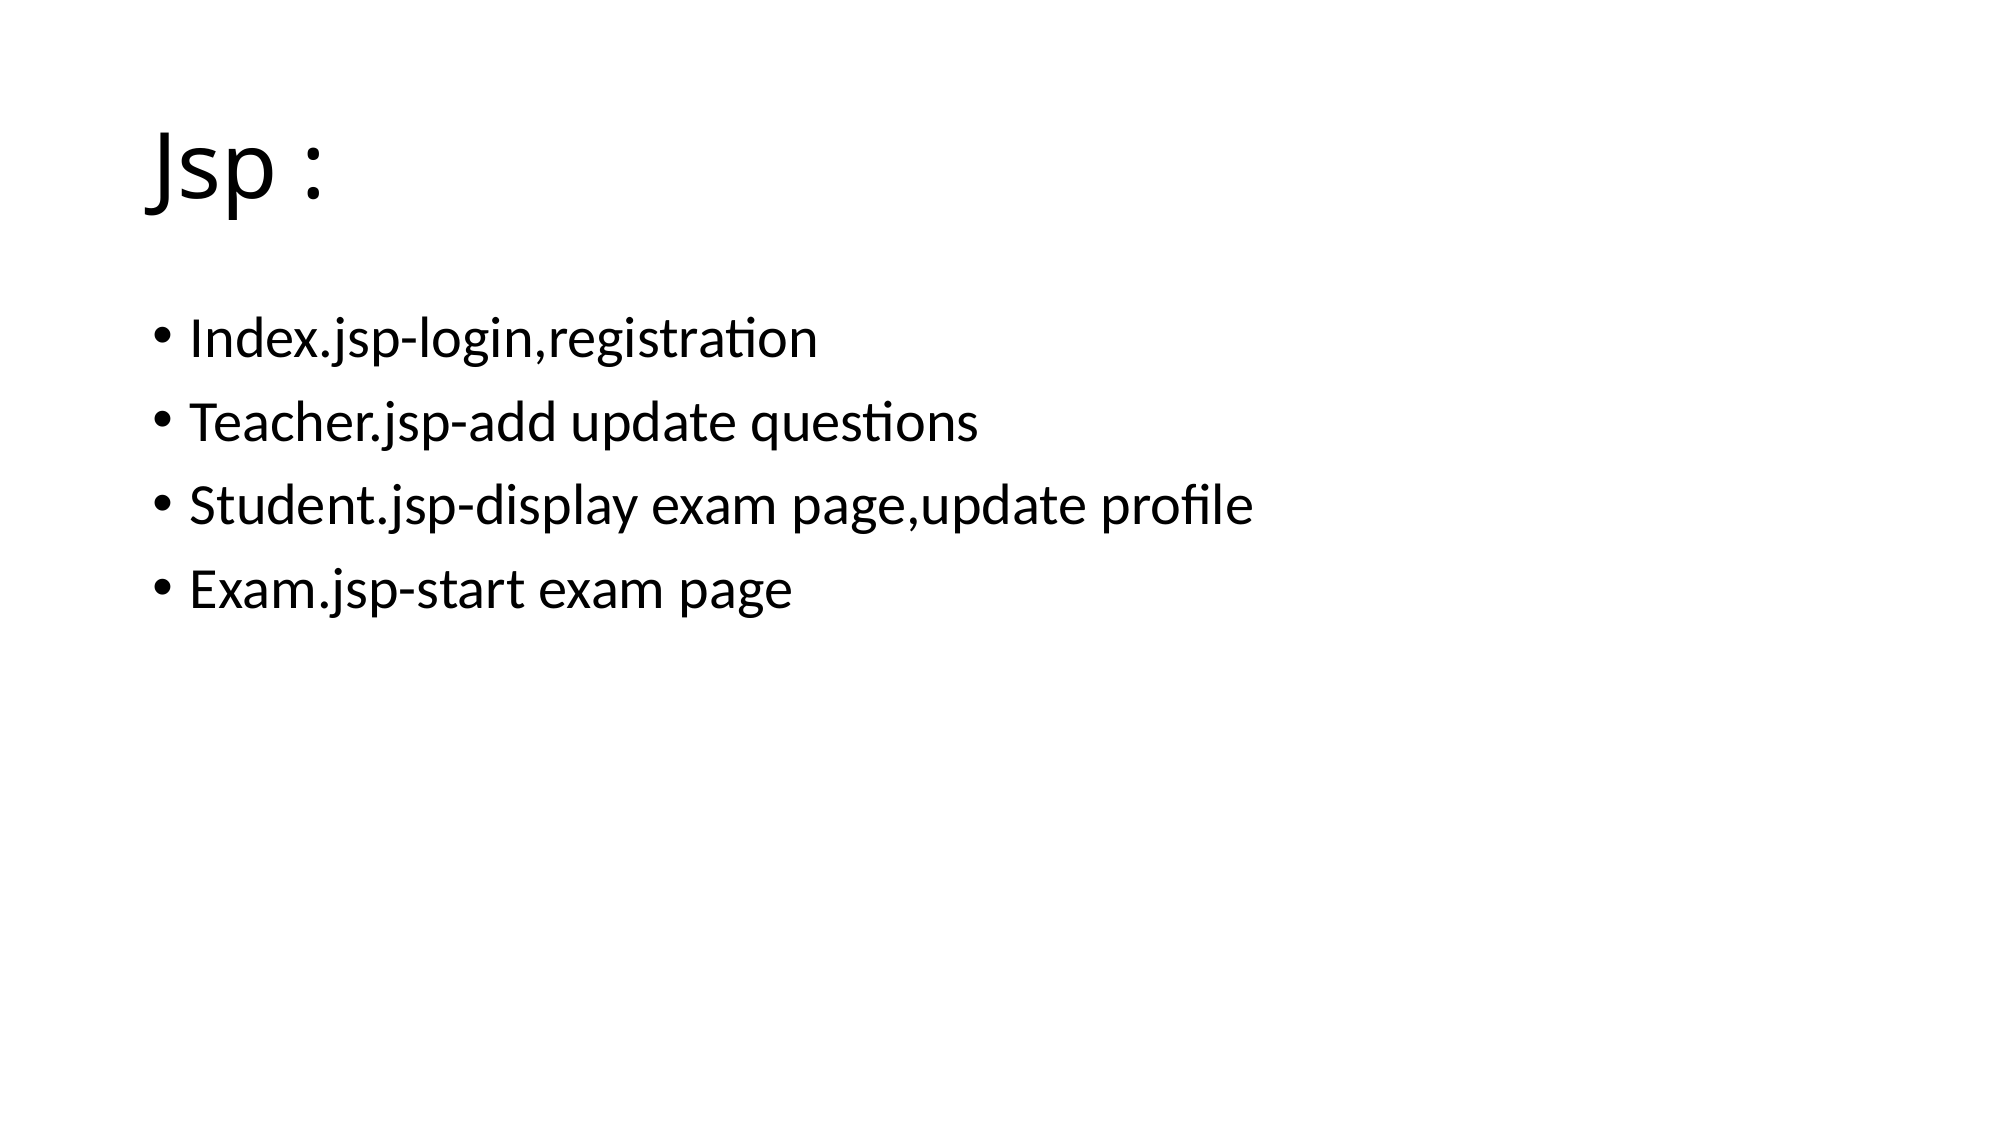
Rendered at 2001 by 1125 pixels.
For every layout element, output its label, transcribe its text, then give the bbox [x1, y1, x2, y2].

list Index.jsp-login,registration Teacher.jsp-add update questions Student.jsp-display exam page,update profile Exam.jsp-start exam page [137, 299, 1863, 1014]
title Jsp : [137, 59, 1863, 278]
